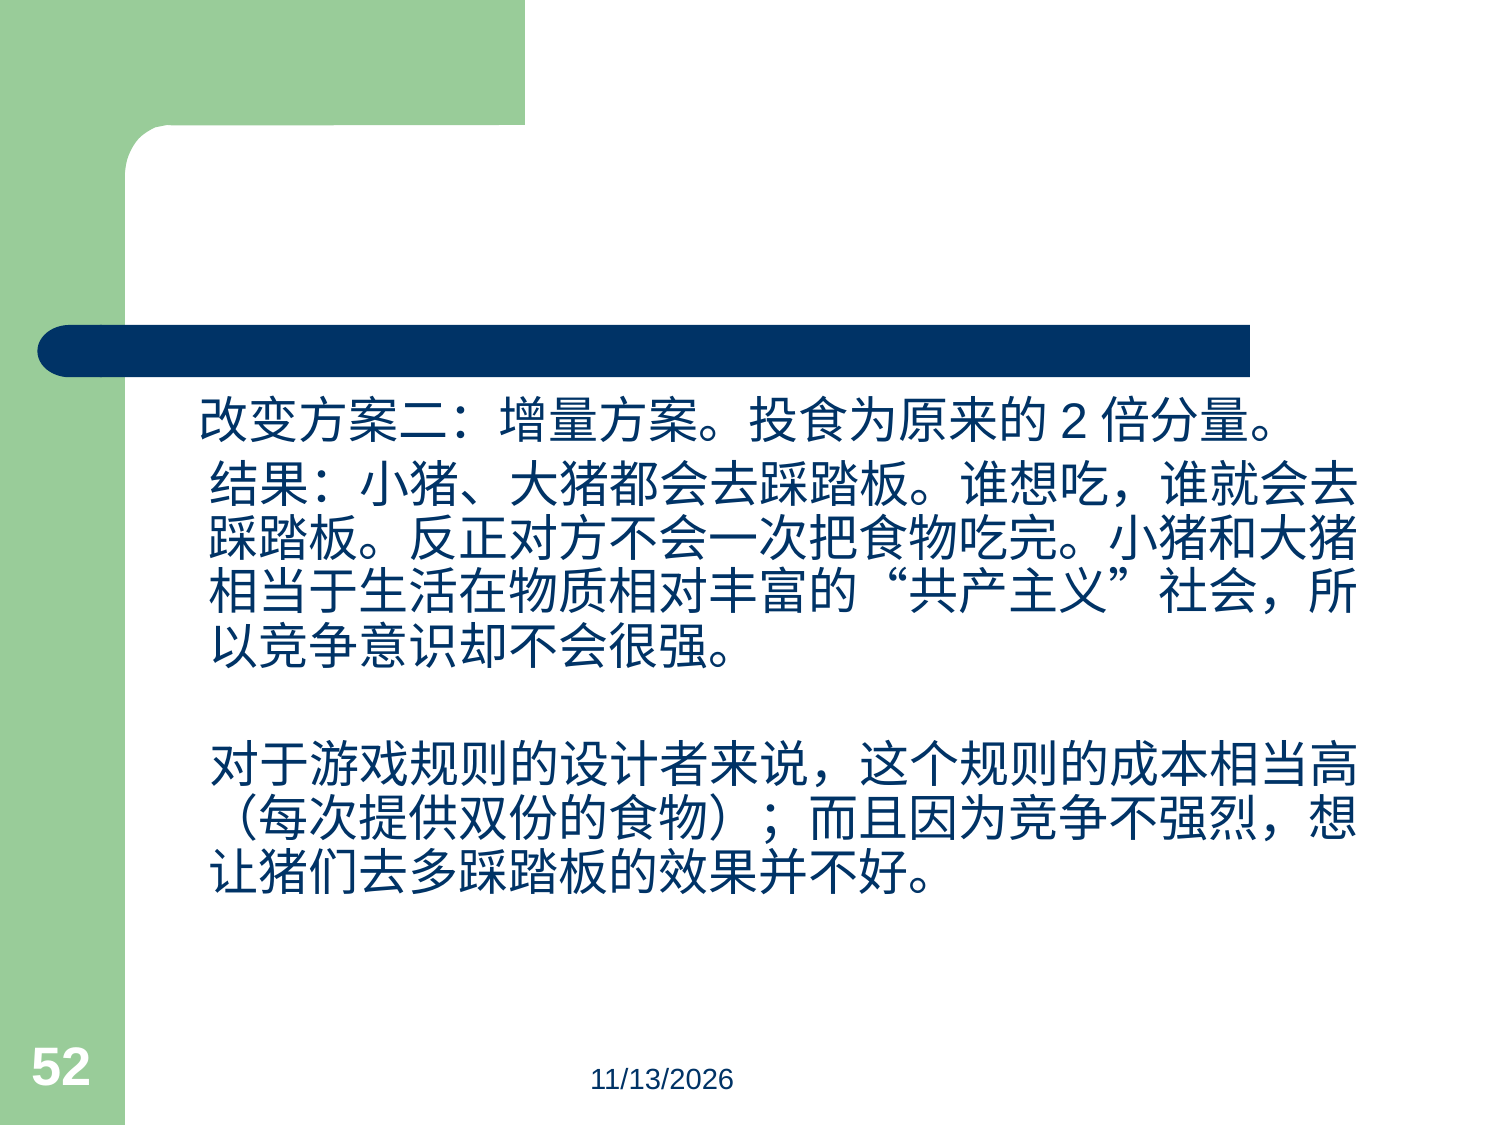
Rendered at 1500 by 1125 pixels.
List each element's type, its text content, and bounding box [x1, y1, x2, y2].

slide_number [399, 1024, 750, 1104]
slide_number 52 [13, 1023, 111, 1105]
list 改变方案二：增量方案。投食为原来的2倍分量。 结果：小猪、大猪都会去踩踏板。谁想吃，谁就会去踩踏板。反正对方不会一次把食物吃完。小猪和大猪相当于生活在物质相对丰富的“共产主义”社会，所以竞争意识却不会很强。 对于游戏规则的设计者来说，这个规则的成本相当高（每次提供双份的食物）；而且因为竞争不强烈，想让猪们去多踩踏板的效果并不好。 [137, 387, 1400, 999]
